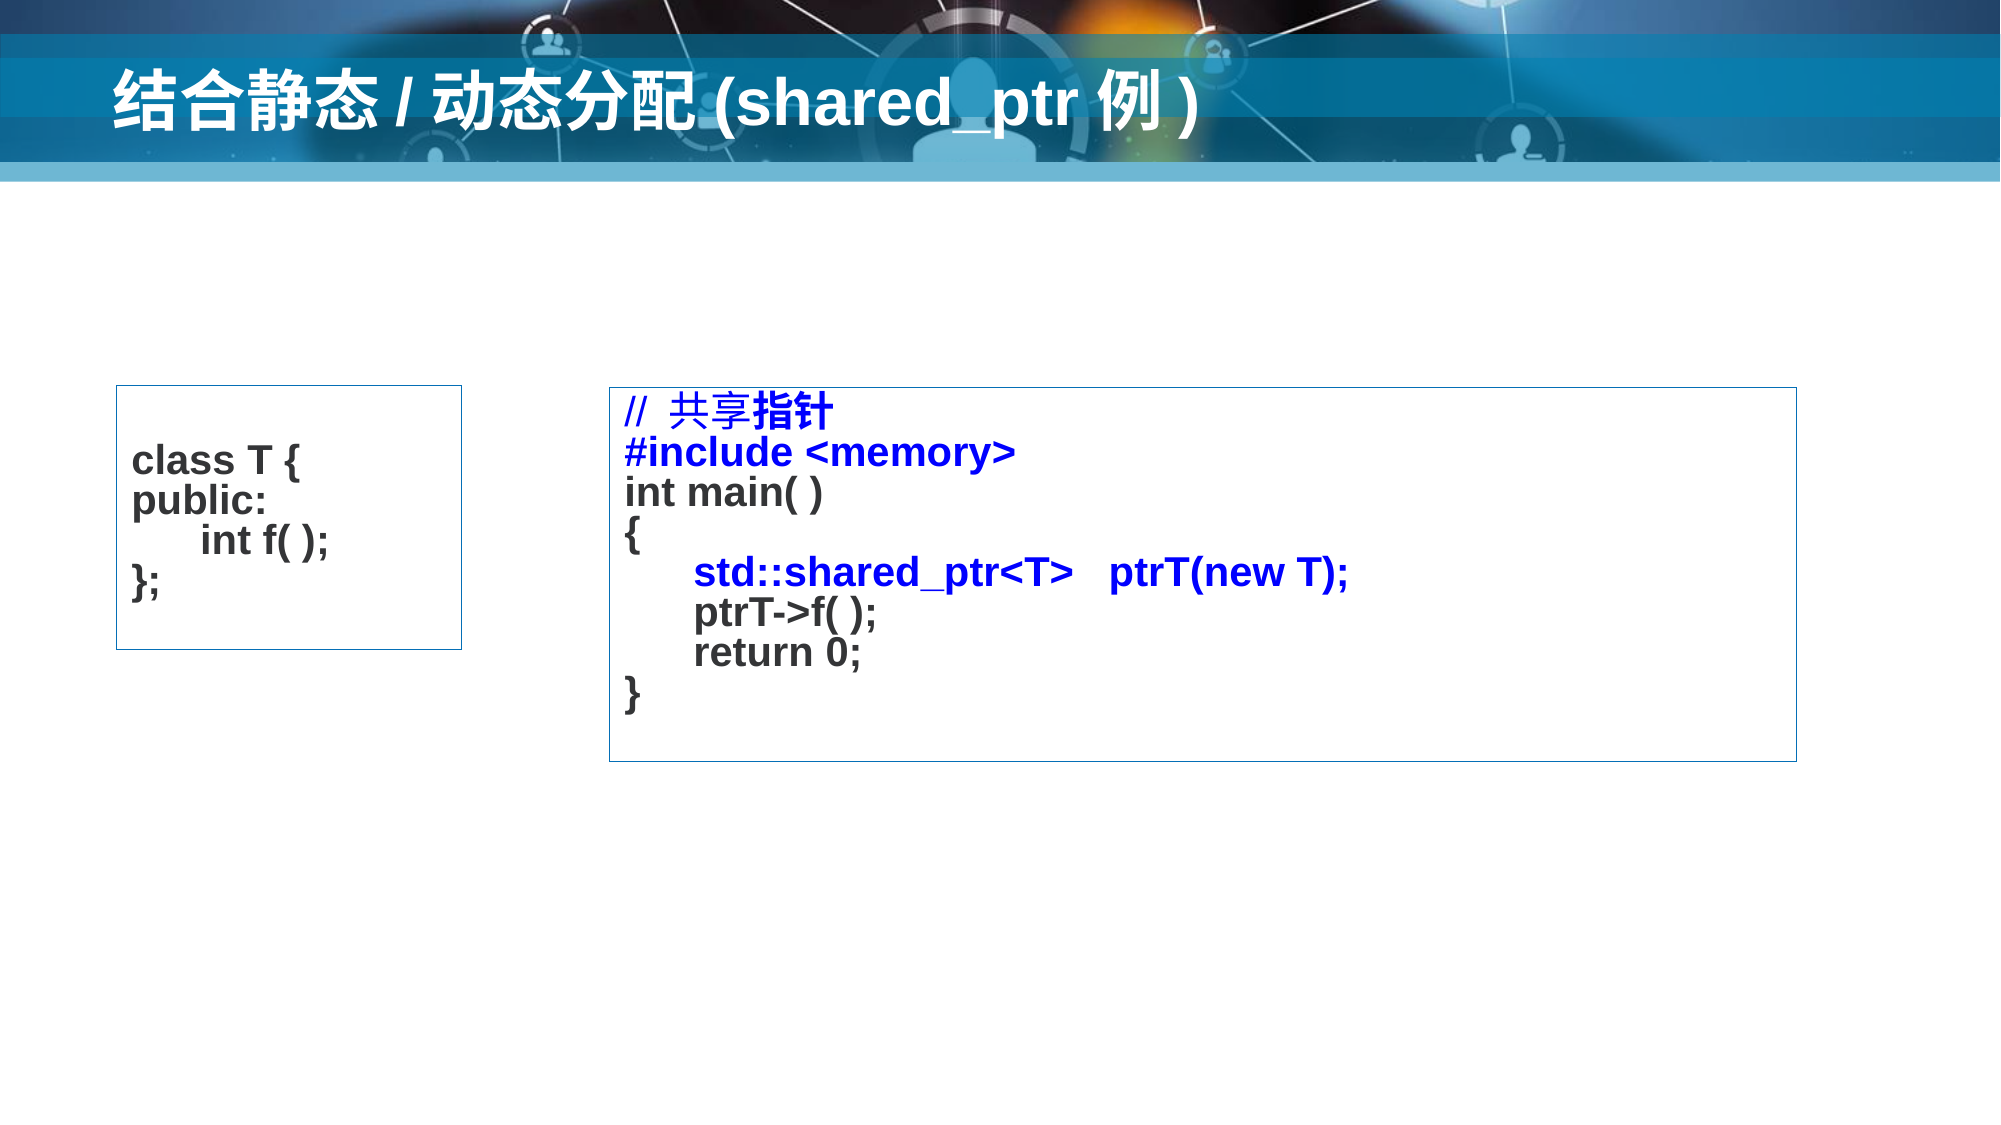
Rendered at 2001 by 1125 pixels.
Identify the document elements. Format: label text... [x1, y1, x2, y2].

title 结合静态/动态分配(shared_ptr例) [97, 17, 1895, 148]
picture [0, 0, 2000, 57]
picture [0, 118, 1316, 162]
text_box class T { public: int f( ); }; [116, 385, 462, 650]
picture [1315, 118, 2000, 162]
text_box // 共享指针 #include <memory> int main( ) { std::shared_ptr<T> ptrT(new T); ptrT->f( ); return 0; } [609, 387, 1797, 762]
